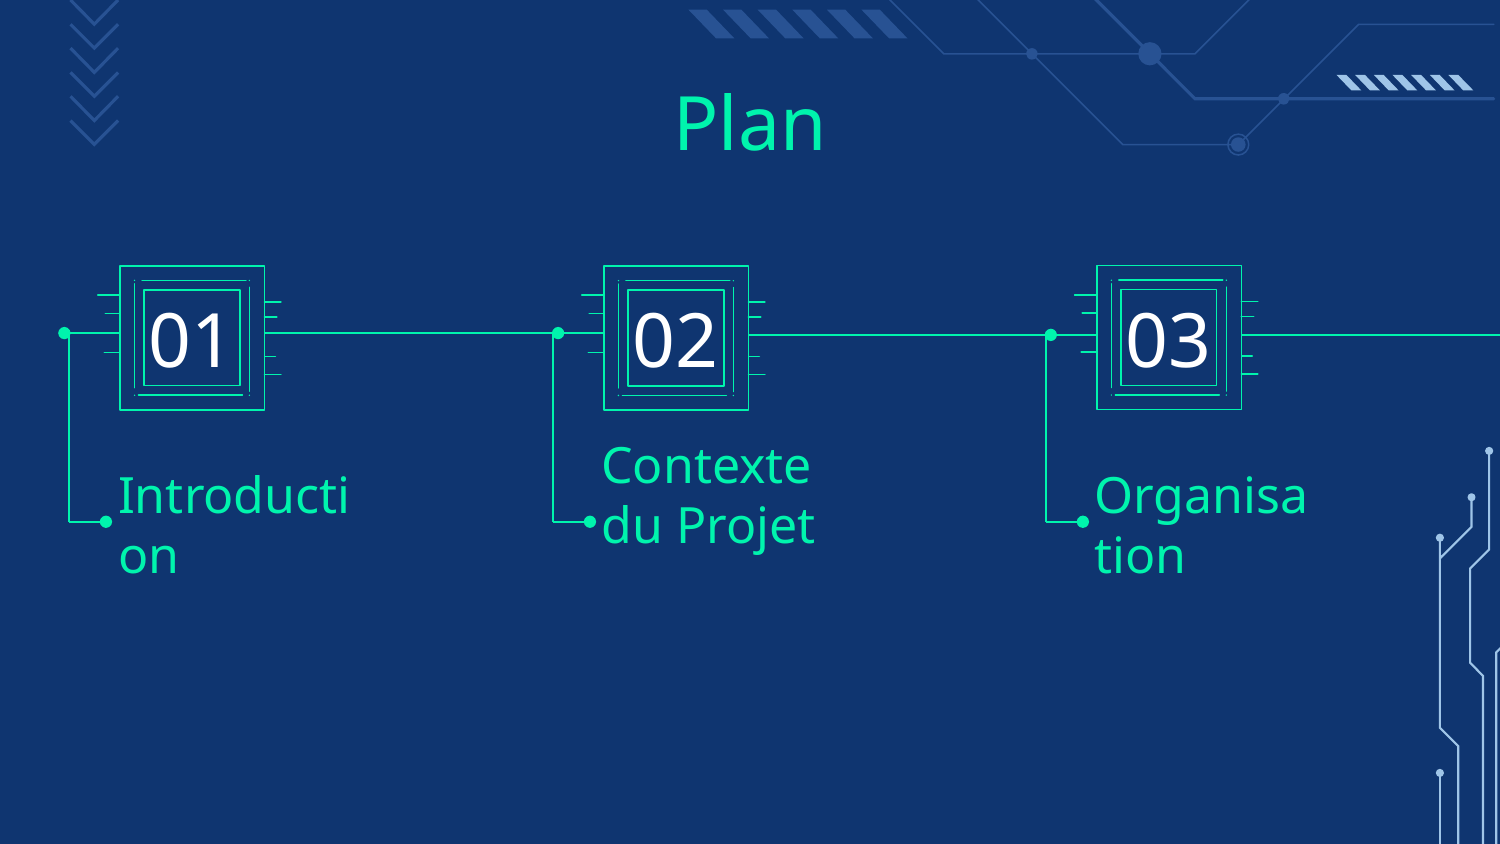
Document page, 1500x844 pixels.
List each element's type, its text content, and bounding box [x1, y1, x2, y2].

title Contexte du Projet [601, 470, 835, 577]
title 01 [144, 289, 240, 386]
title 03 [1120, 289, 1217, 386]
title Introduction [118, 470, 359, 577]
title 02 [627, 289, 724, 386]
title Organisation [1094, 470, 1319, 577]
title Plan [118, 75, 1382, 156]
